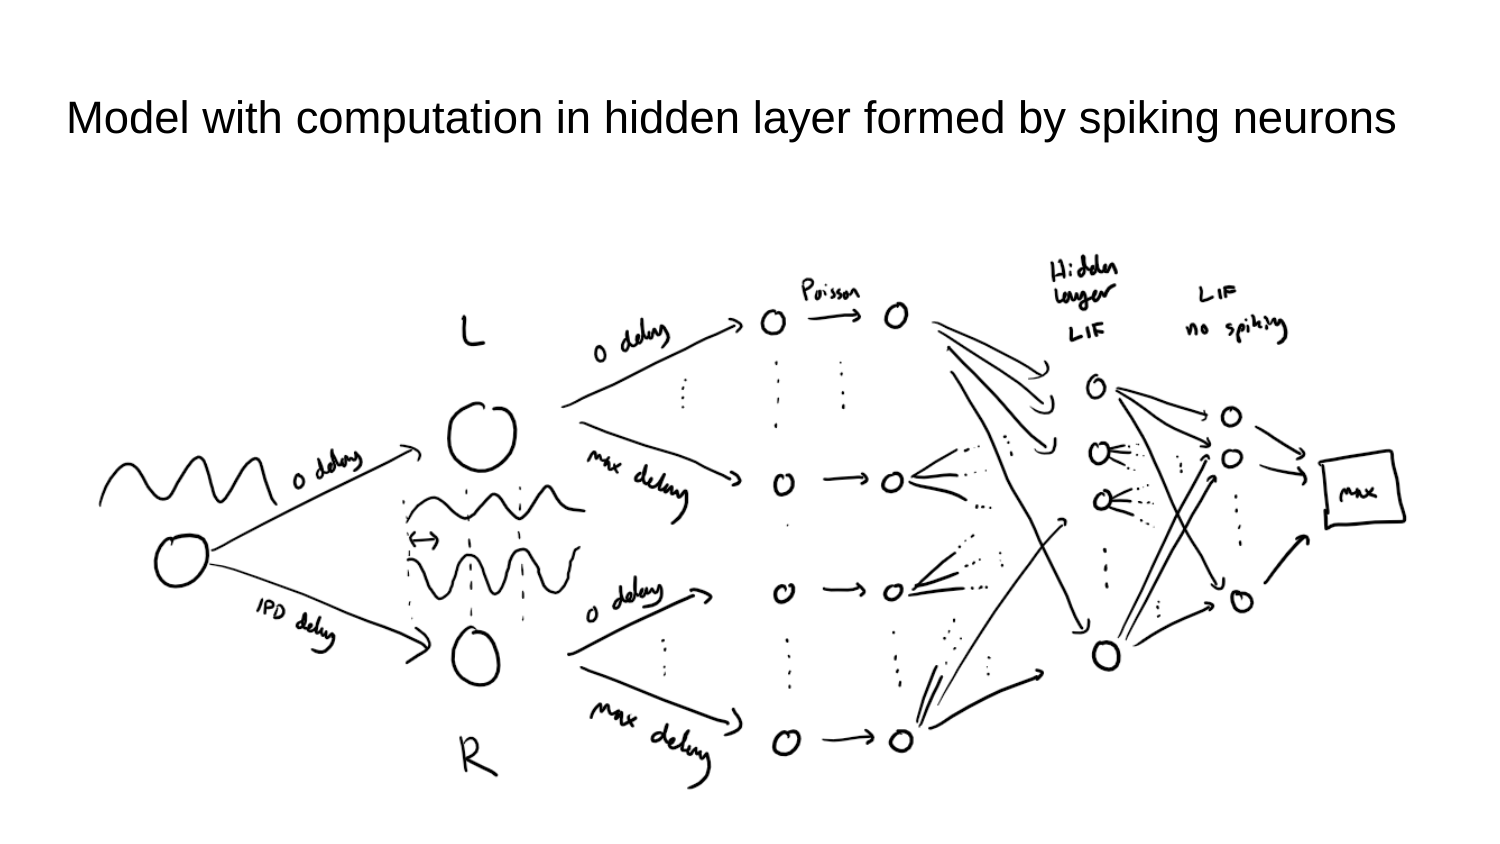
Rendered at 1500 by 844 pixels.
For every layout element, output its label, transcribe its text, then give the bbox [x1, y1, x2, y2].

title Model with computation in hidden layer formed by spiking neurons [51, 72, 1449, 167]
picture [76, 236, 1424, 819]
